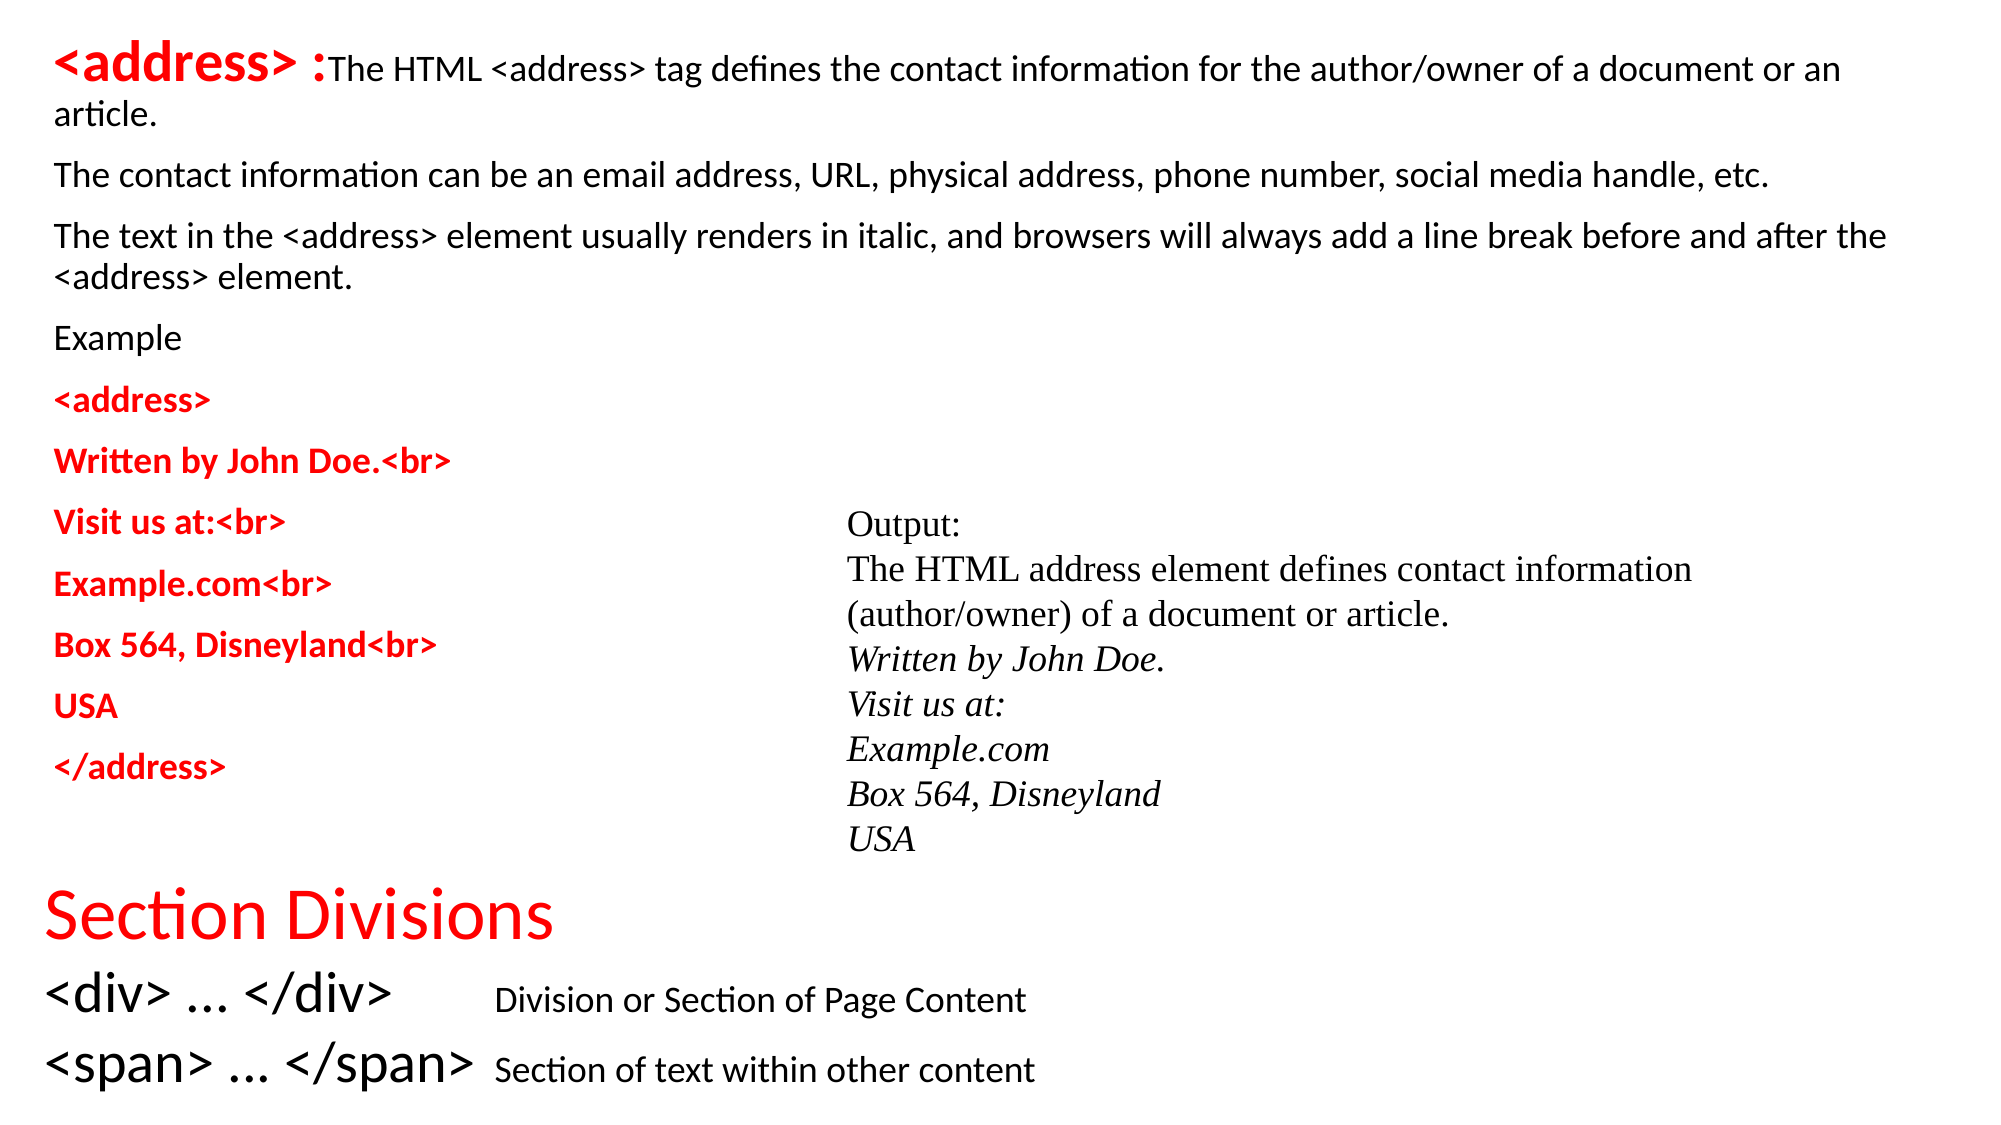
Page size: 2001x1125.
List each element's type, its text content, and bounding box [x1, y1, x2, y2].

list <address> :The HTML <address> tag defines the contact information for the author/owner of a document or an article. The contact information can be an email address, URL, physical address, phone number, social media handle, etc. The text in the <address> element usually renders in italic, and browsers will always add a line break before and after the <address> element. Example <address> Written by John Doe.<br> Visit us at:<br> Example.com<br> Box 564, Disneyland<br> USA </address> [38, 23, 1971, 1109]
text_box Output: The HTML address element defines contact information (author/owner) of a document or article. Written by John Doe. Visit us at: Example.com Box 564, Disneyland USA [832, 491, 1833, 867]
text_box Section Divisions <div> ... </div> Division or Section of Page Content <span> ... </span> Section of text within other content [29, 857, 1509, 1102]
